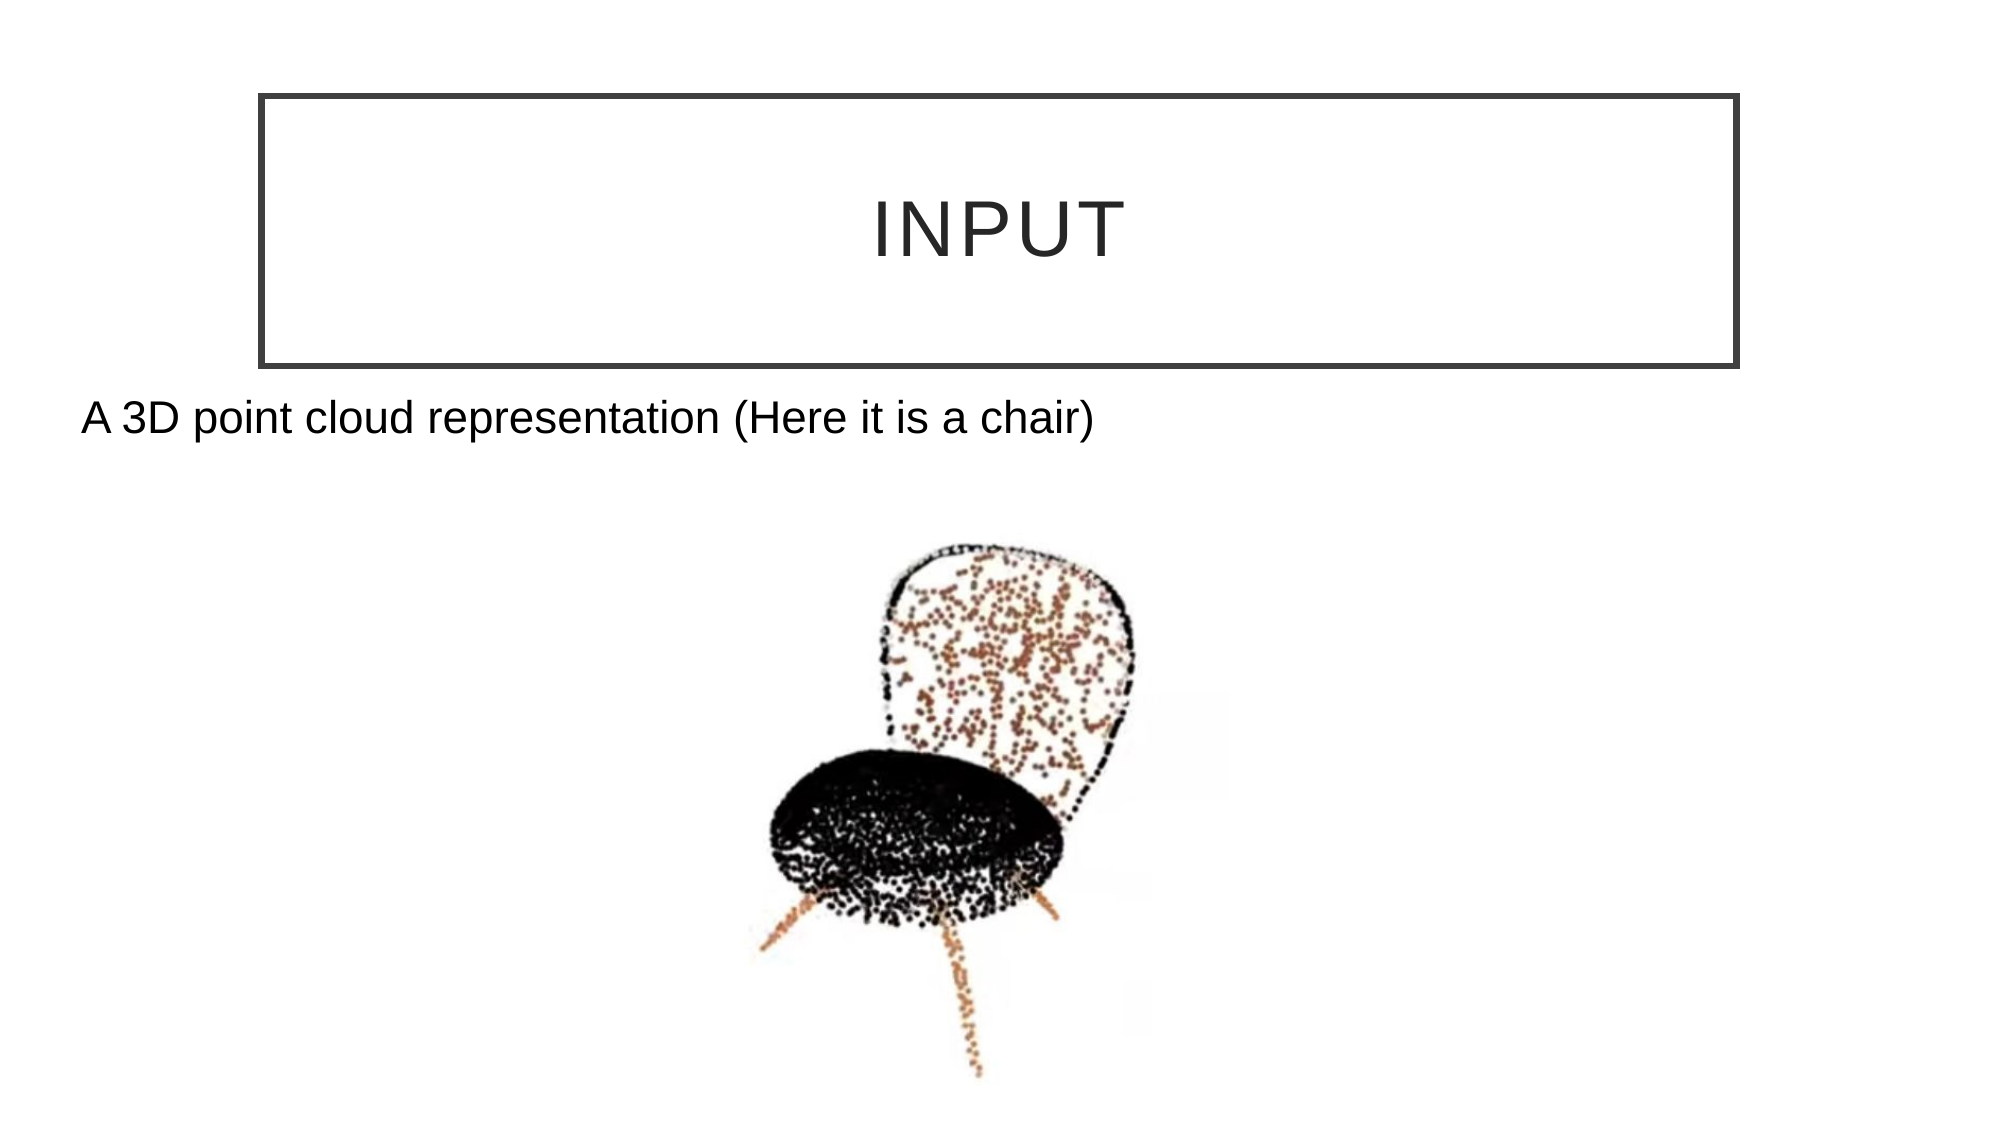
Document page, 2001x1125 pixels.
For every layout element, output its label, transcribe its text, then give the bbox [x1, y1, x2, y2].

subtitle A 3D point cloud representation (Here it is a chair) [66, 380, 1961, 458]
picture [659, 457, 1244, 1097]
title Input [258, 93, 1740, 369]
